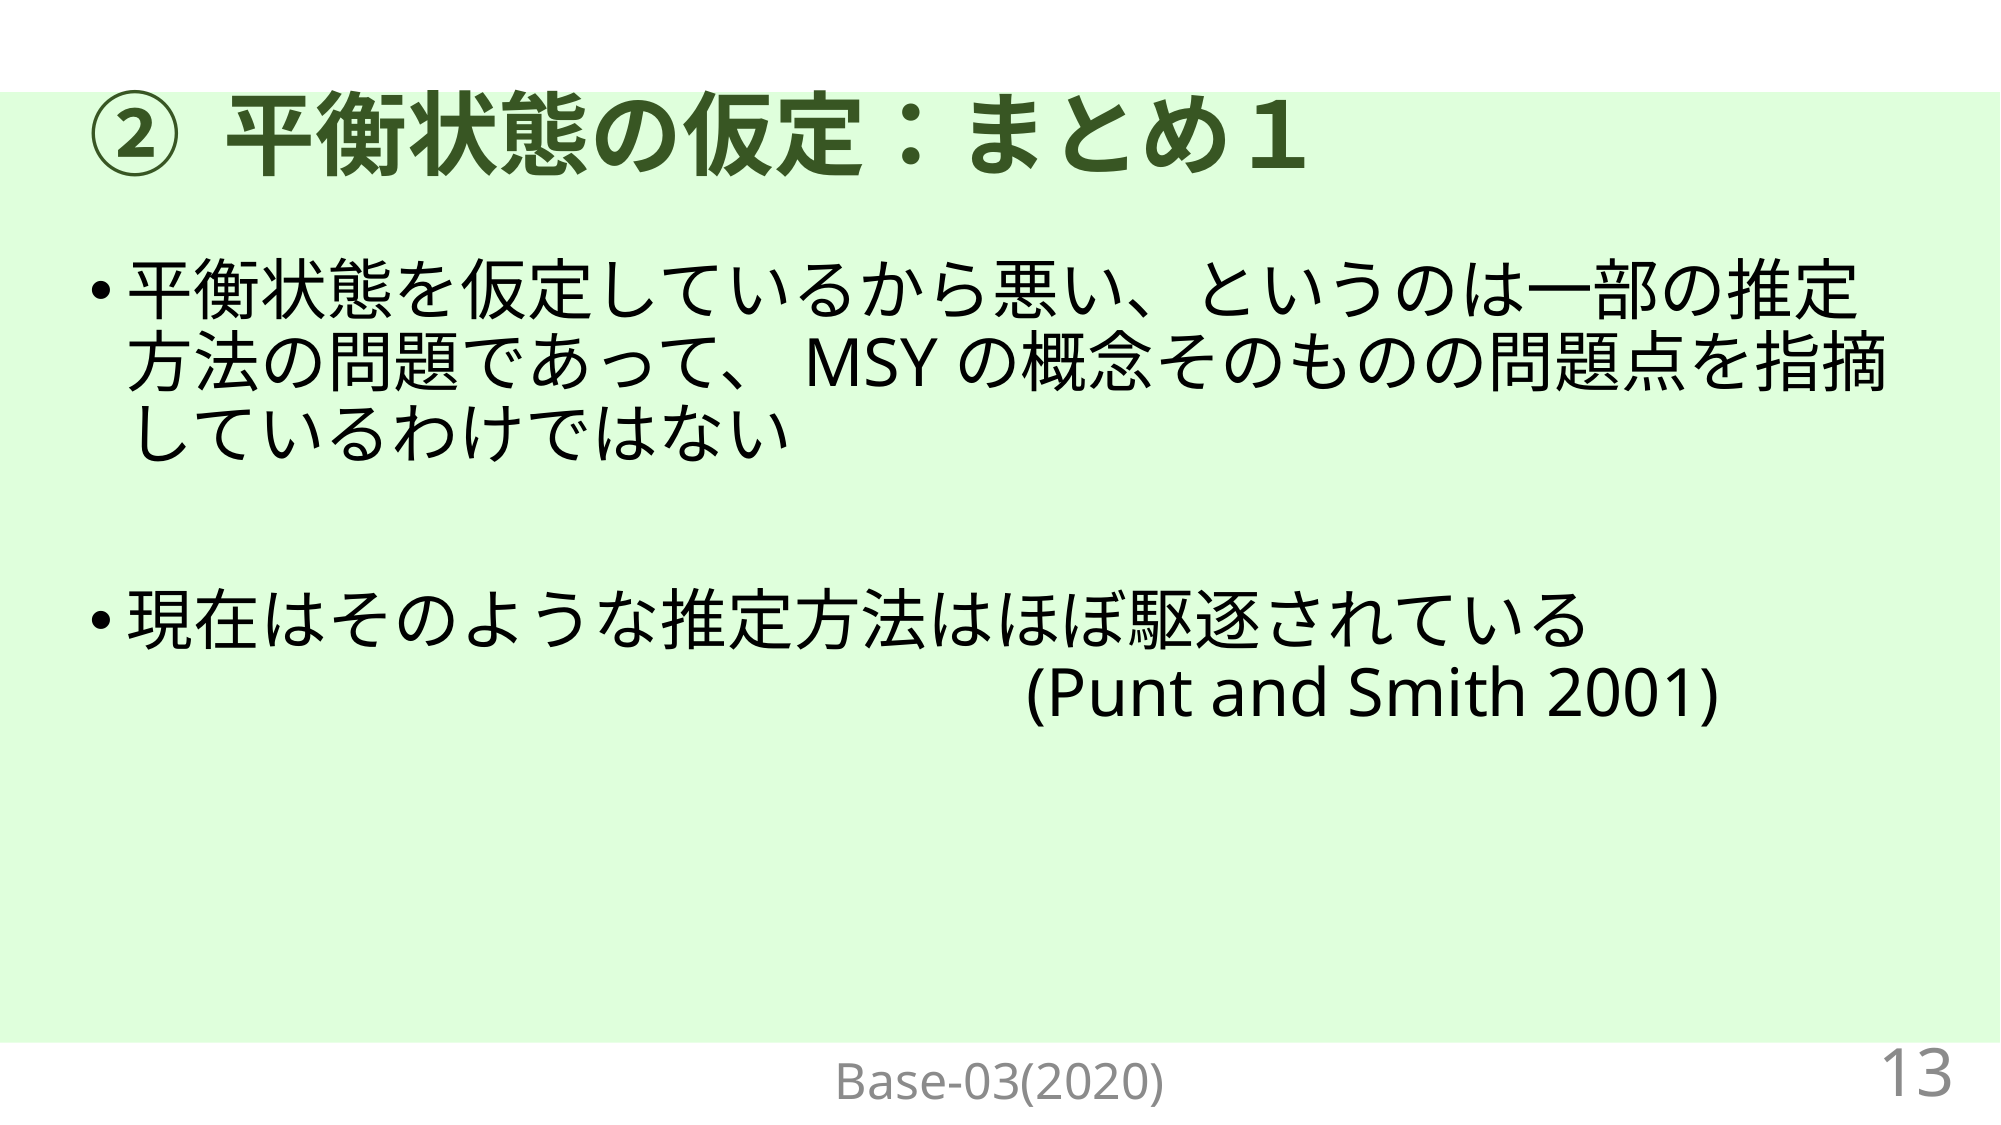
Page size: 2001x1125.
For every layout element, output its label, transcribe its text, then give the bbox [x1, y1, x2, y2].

slide_number 13 [1520, 1044, 1971, 1105]
list 平衡状態を仮定しているから悪い、というのは一部の推定 方法の問題であって、MSYの概念そのものの問題点を指摘しているわけではない 現在はそのような推定方法はほぼ駆逐されている (Punt and Smith 2001) [74, 249, 1945, 1014]
footer Base-03(2020) [662, 1042, 1338, 1125]
title ② 平衡状態の仮定：まとめ１ [74, 59, 1945, 218]
